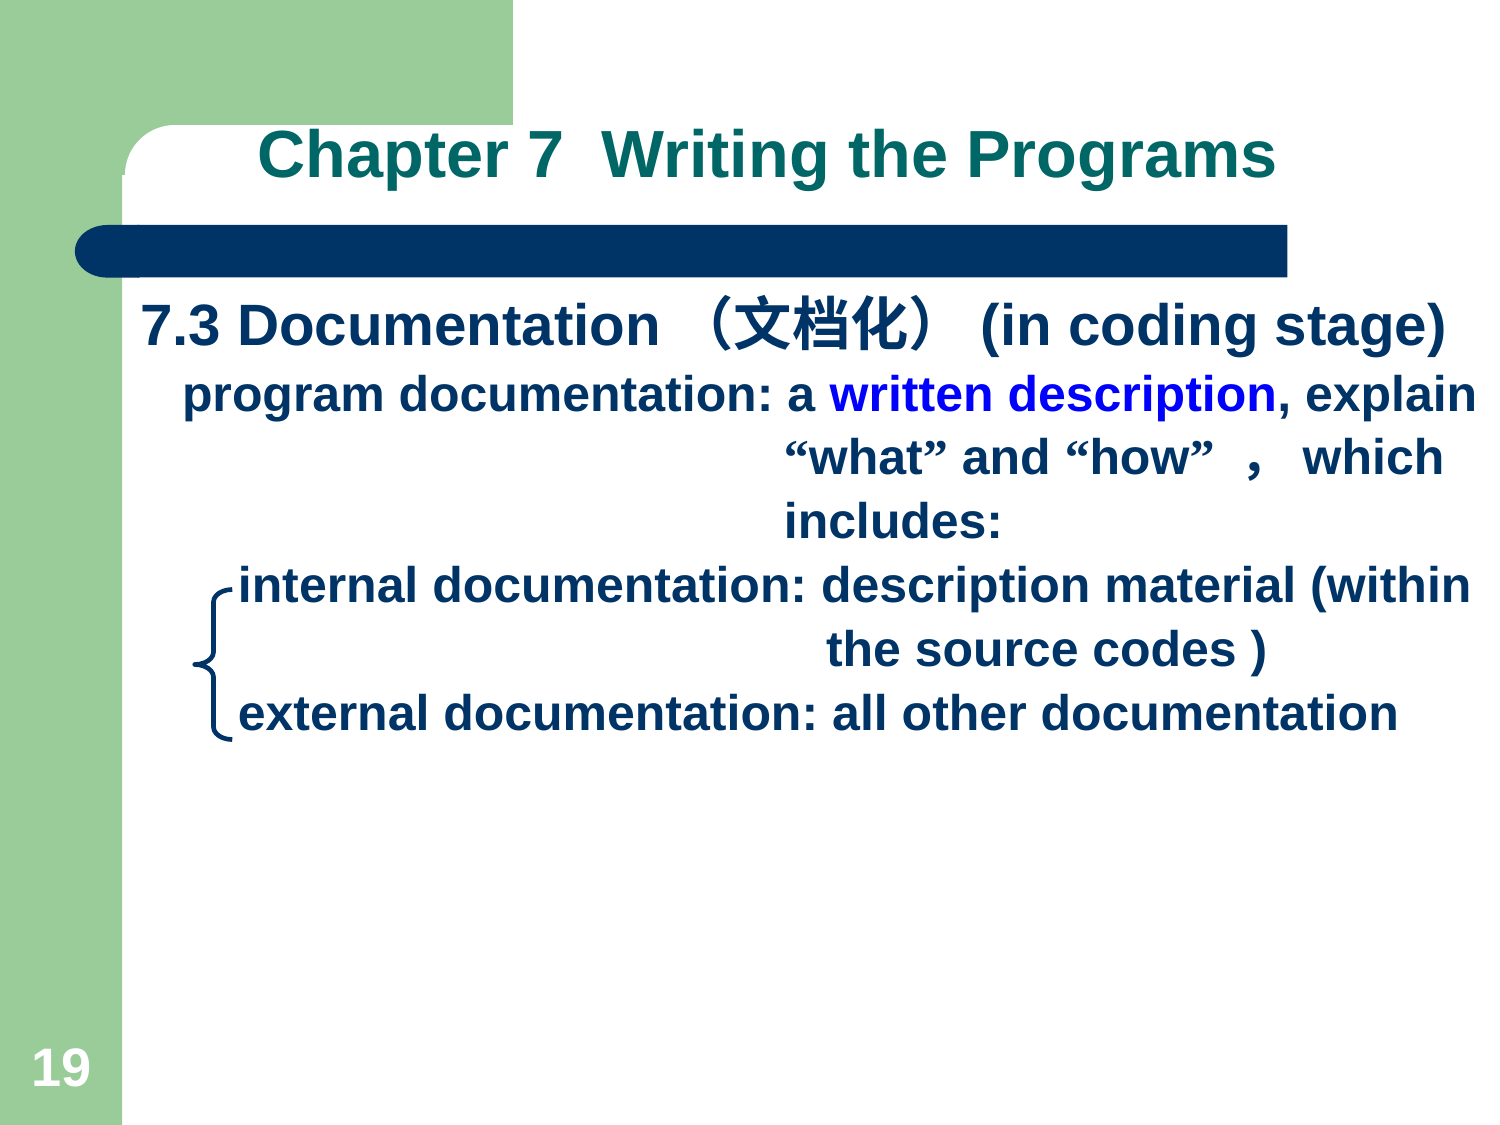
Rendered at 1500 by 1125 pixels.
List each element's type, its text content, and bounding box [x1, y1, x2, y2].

title Chapter 7 Writing the Programs [150, 62, 1463, 200]
text_box [194, 589, 233, 740]
list 7.3 Documentation（文档化）(in coding stage) program documentation: a written description, explain “what” and “how” ，which includes: internal documentation: description material (within the source codes ) external documentation: all other documentation [125, 287, 1500, 1125]
slide_number 19 [13, 1024, 111, 1106]
